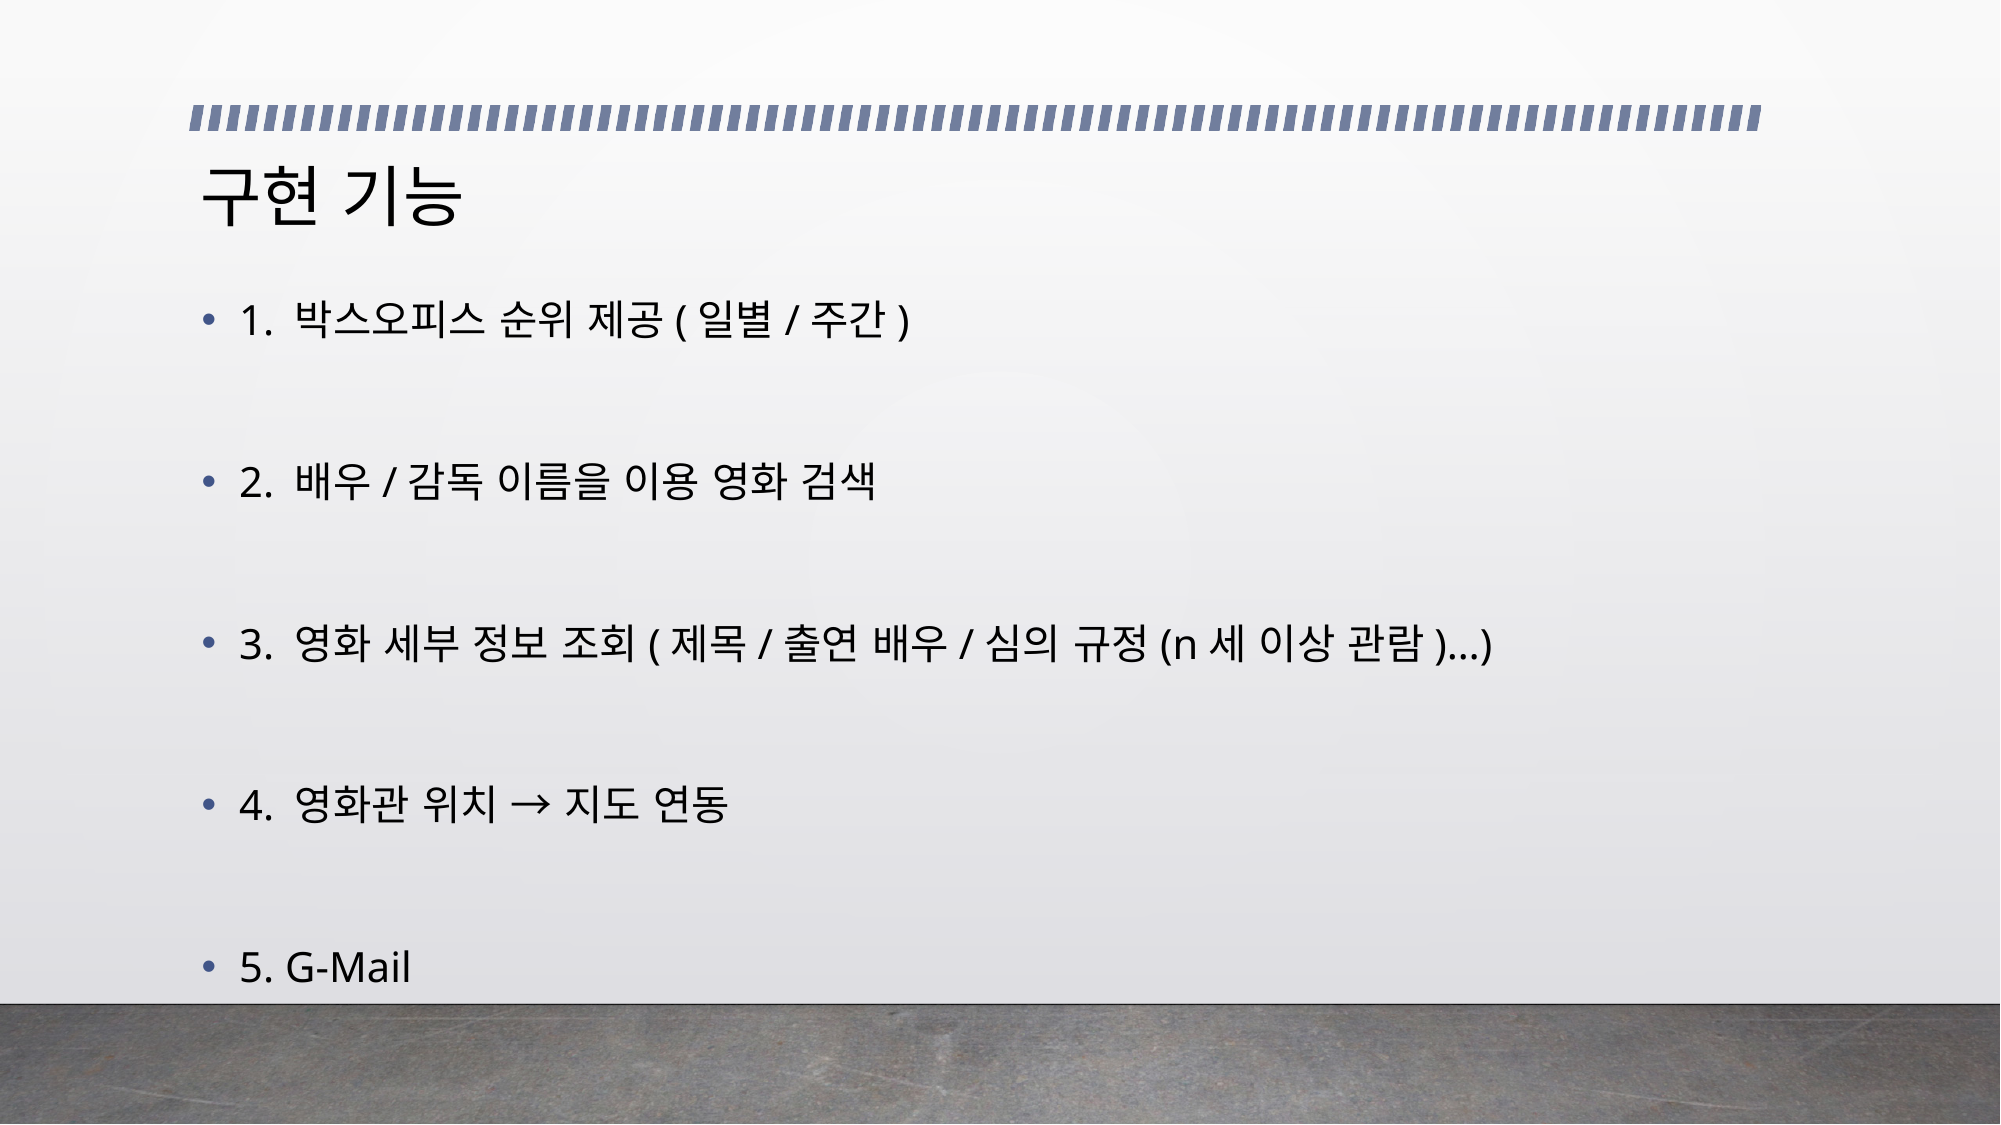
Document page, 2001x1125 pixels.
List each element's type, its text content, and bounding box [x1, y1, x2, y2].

title 구현 기능 [185, 156, 1761, 246]
list 1. 박스오피스 순위 제공(일별/주간) 2. 배우/감독 이름을 이용 영화 검색 3. 영화 세부 정보 조회(제목/출연 배우/심의 규정(n세 이상 관람)…) 4. 영화관 위치 → 지도 연동 5. G-Mail [186, 276, 1762, 1000]
picture [0, 1004, 2000, 1124]
